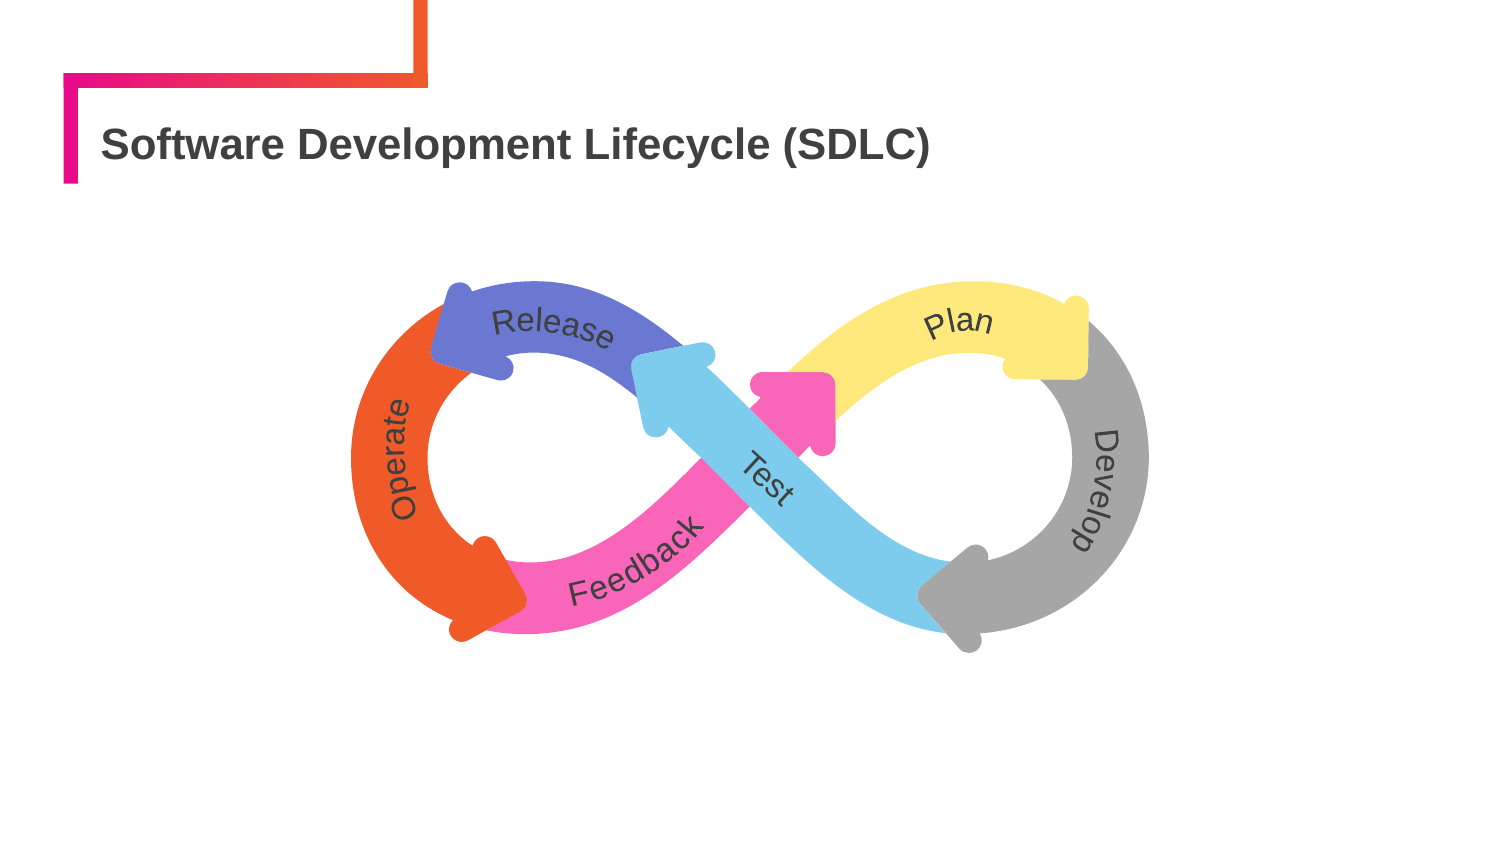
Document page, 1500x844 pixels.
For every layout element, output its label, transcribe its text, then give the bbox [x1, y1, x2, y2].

title Software Development Lifecycle (SDLC) [100, 117, 1455, 169]
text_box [350, 280, 1150, 654]
